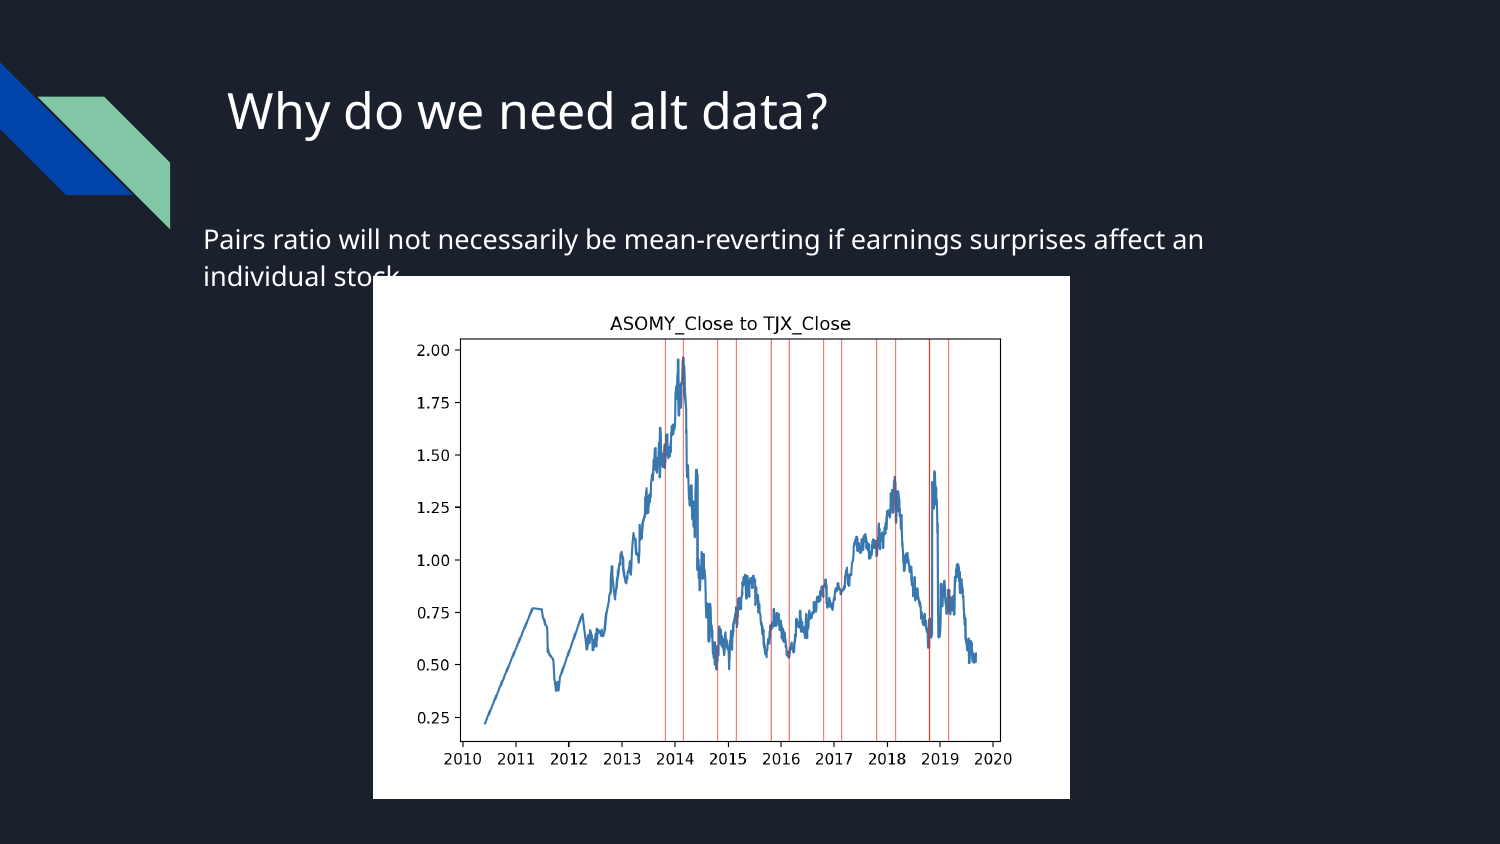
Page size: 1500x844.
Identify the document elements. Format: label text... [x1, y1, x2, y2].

title Why do we need alt data? [212, 64, 1368, 215]
list Pairs ratio will not necessarily be mean-reverting if earnings surprises affect an individual stock. [188, 202, 1343, 681]
picture [373, 276, 1071, 800]
